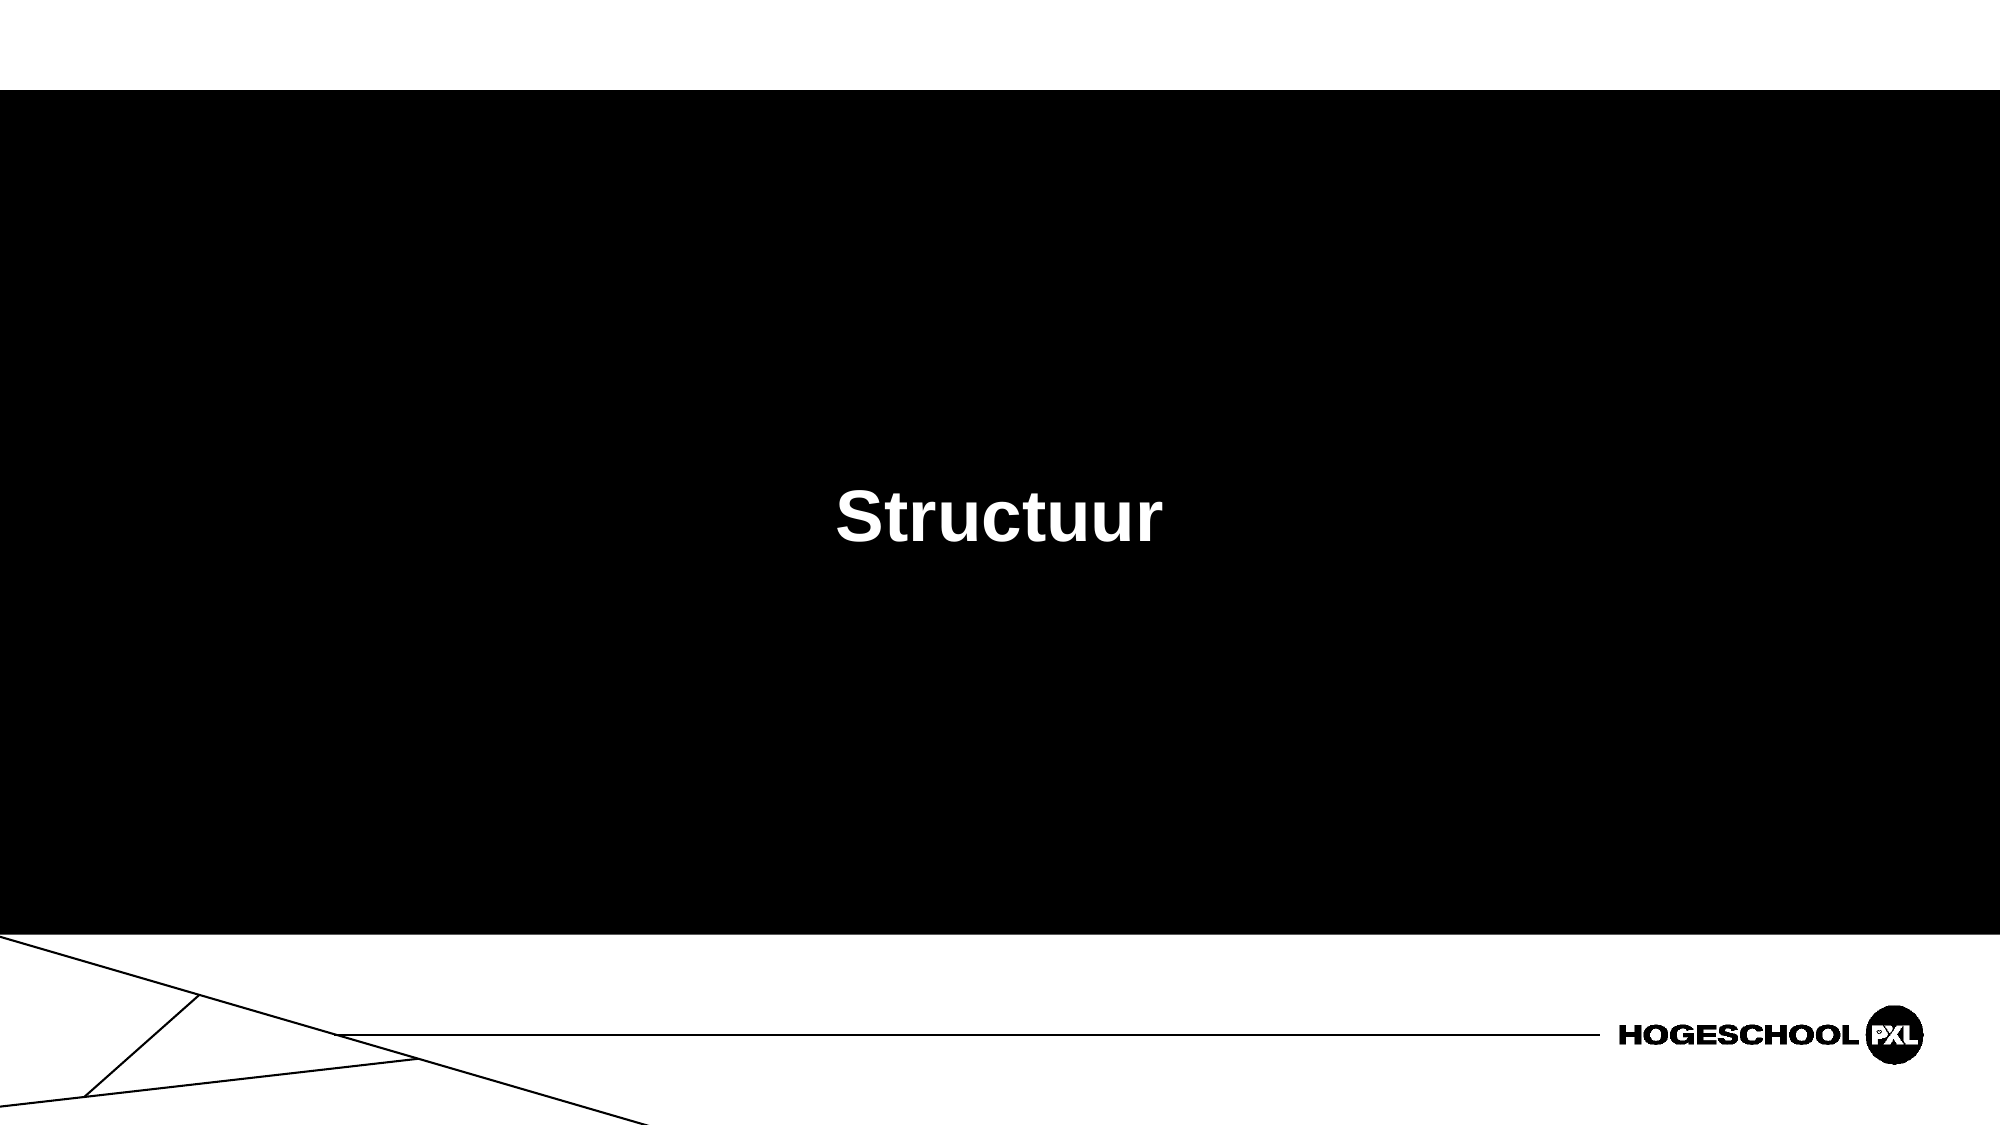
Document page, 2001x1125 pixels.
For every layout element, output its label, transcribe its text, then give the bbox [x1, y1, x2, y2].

title Structuur [84, 478, 1916, 647]
picture [1613, 999, 1929, 1070]
